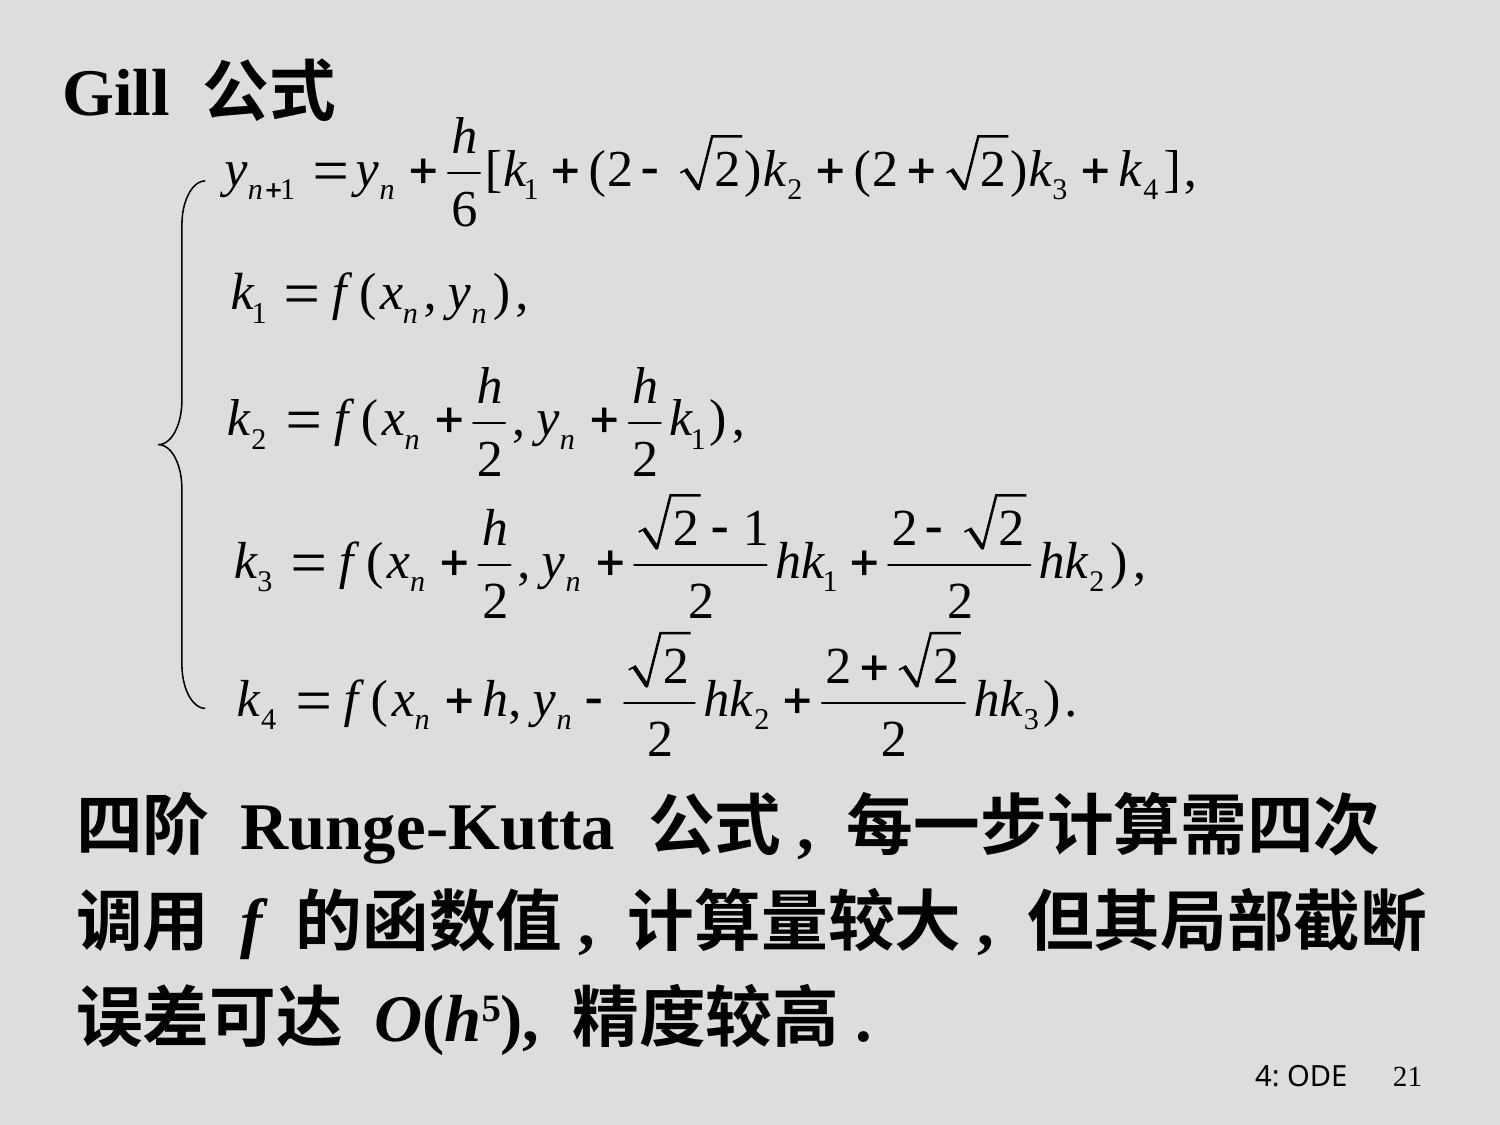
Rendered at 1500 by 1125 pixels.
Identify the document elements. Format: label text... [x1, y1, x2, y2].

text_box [158, 103, 1220, 769]
slide_number 21 [1362, 1062, 1438, 1125]
footer 4: ODE [887, 1062, 1362, 1125]
text_box 四阶 Runge-Kutta 公式, 每一步计算需四次调用 f 的函数值, 计算量较大, 但其局部截断误差可达 O(h5), 精度较高. [61, 759, 1452, 1062]
text_box Gill 公式 [14, 41, 352, 137]
